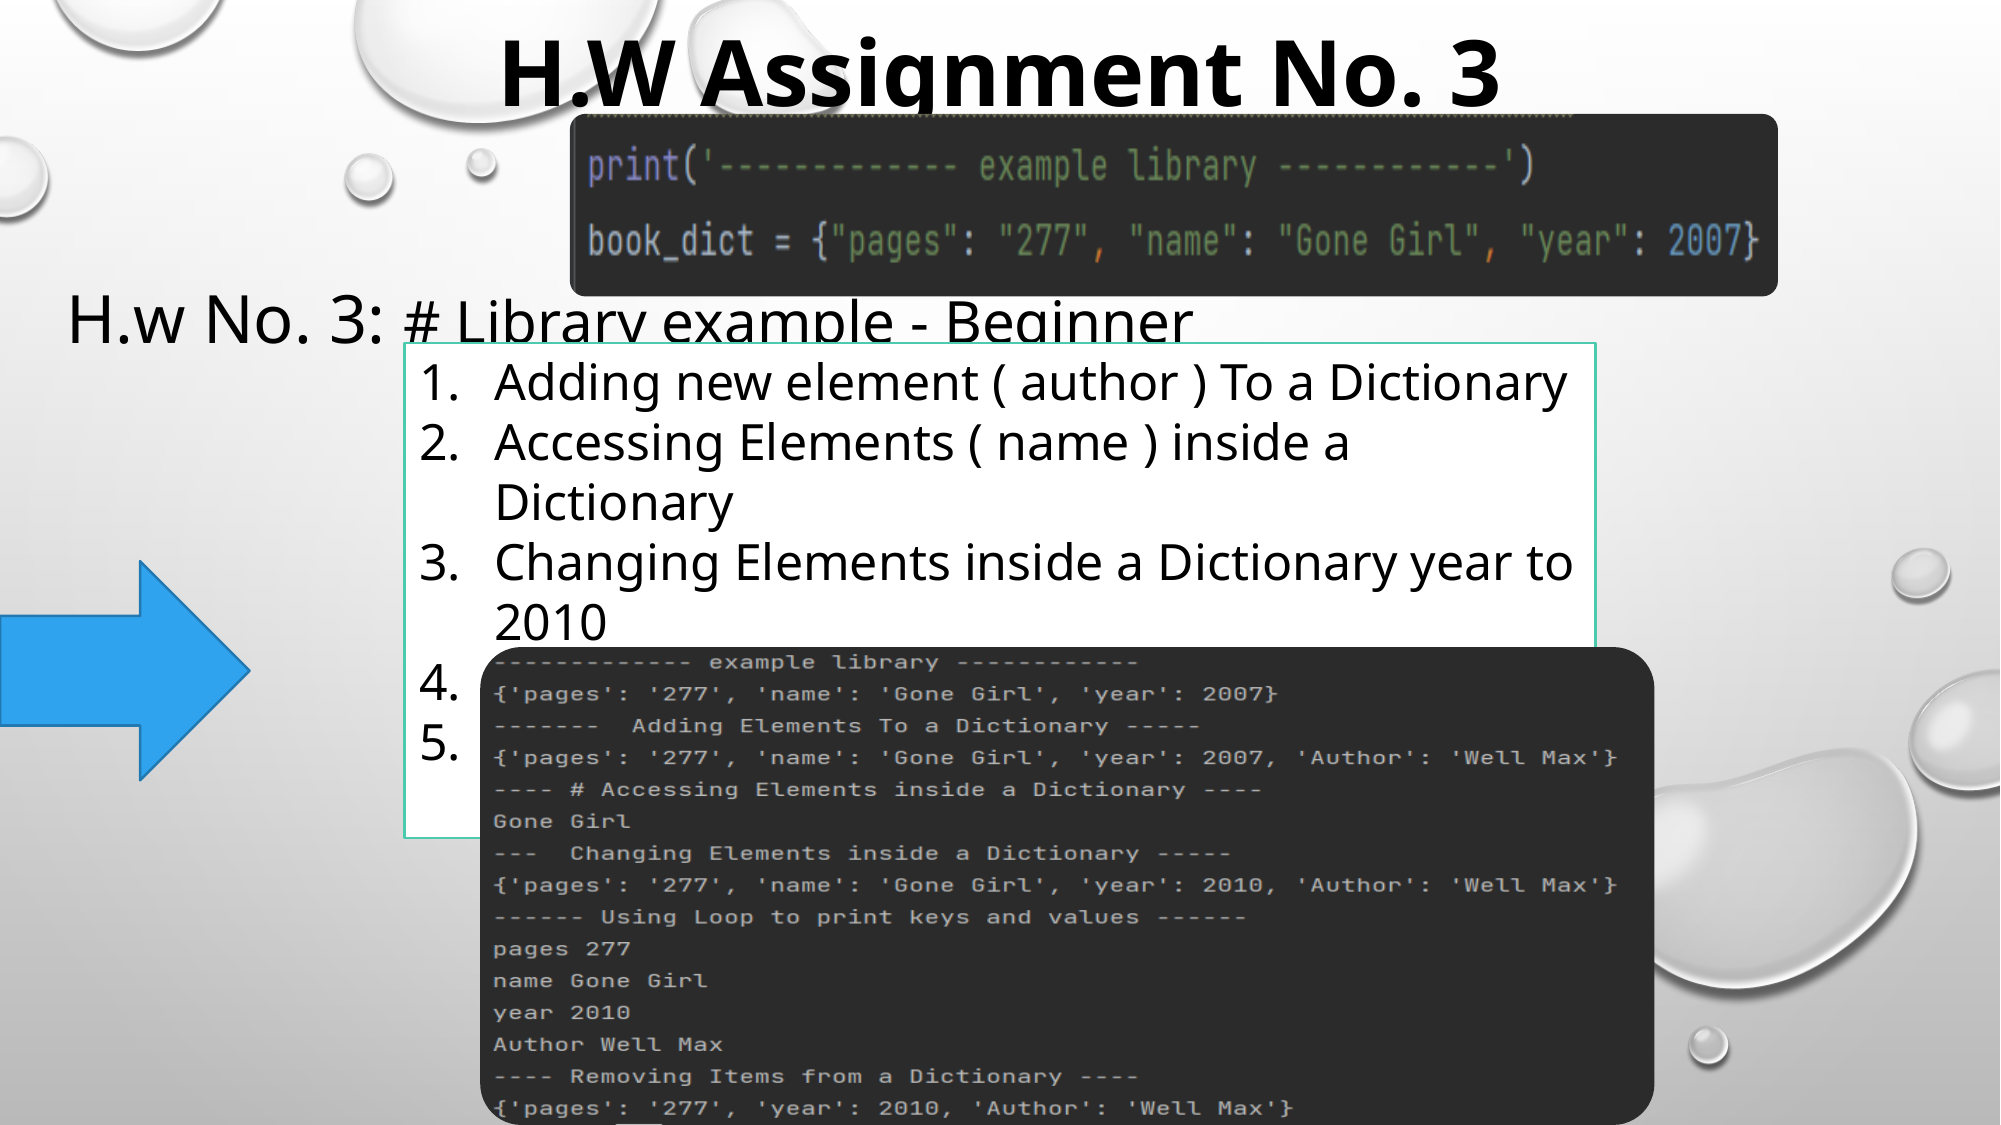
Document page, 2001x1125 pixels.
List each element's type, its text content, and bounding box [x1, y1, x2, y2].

text_box Adding new element ( author ) To a Dictionary Accessing Elements ( name ) inside a Dictionary Changing Elements inside a Dictionary year to 2010 Use Loop to print keys and values Removing Item ( name ) from a Dictionary [403, 342, 1597, 839]
text_box H.w No. 3: # Library example - Beginner [51, 269, 1949, 365]
picture [0, 0, 2000, 1125]
text_box [0, 559, 251, 782]
text_box H.W Assignment No. 3 [137, 0, 1863, 132]
